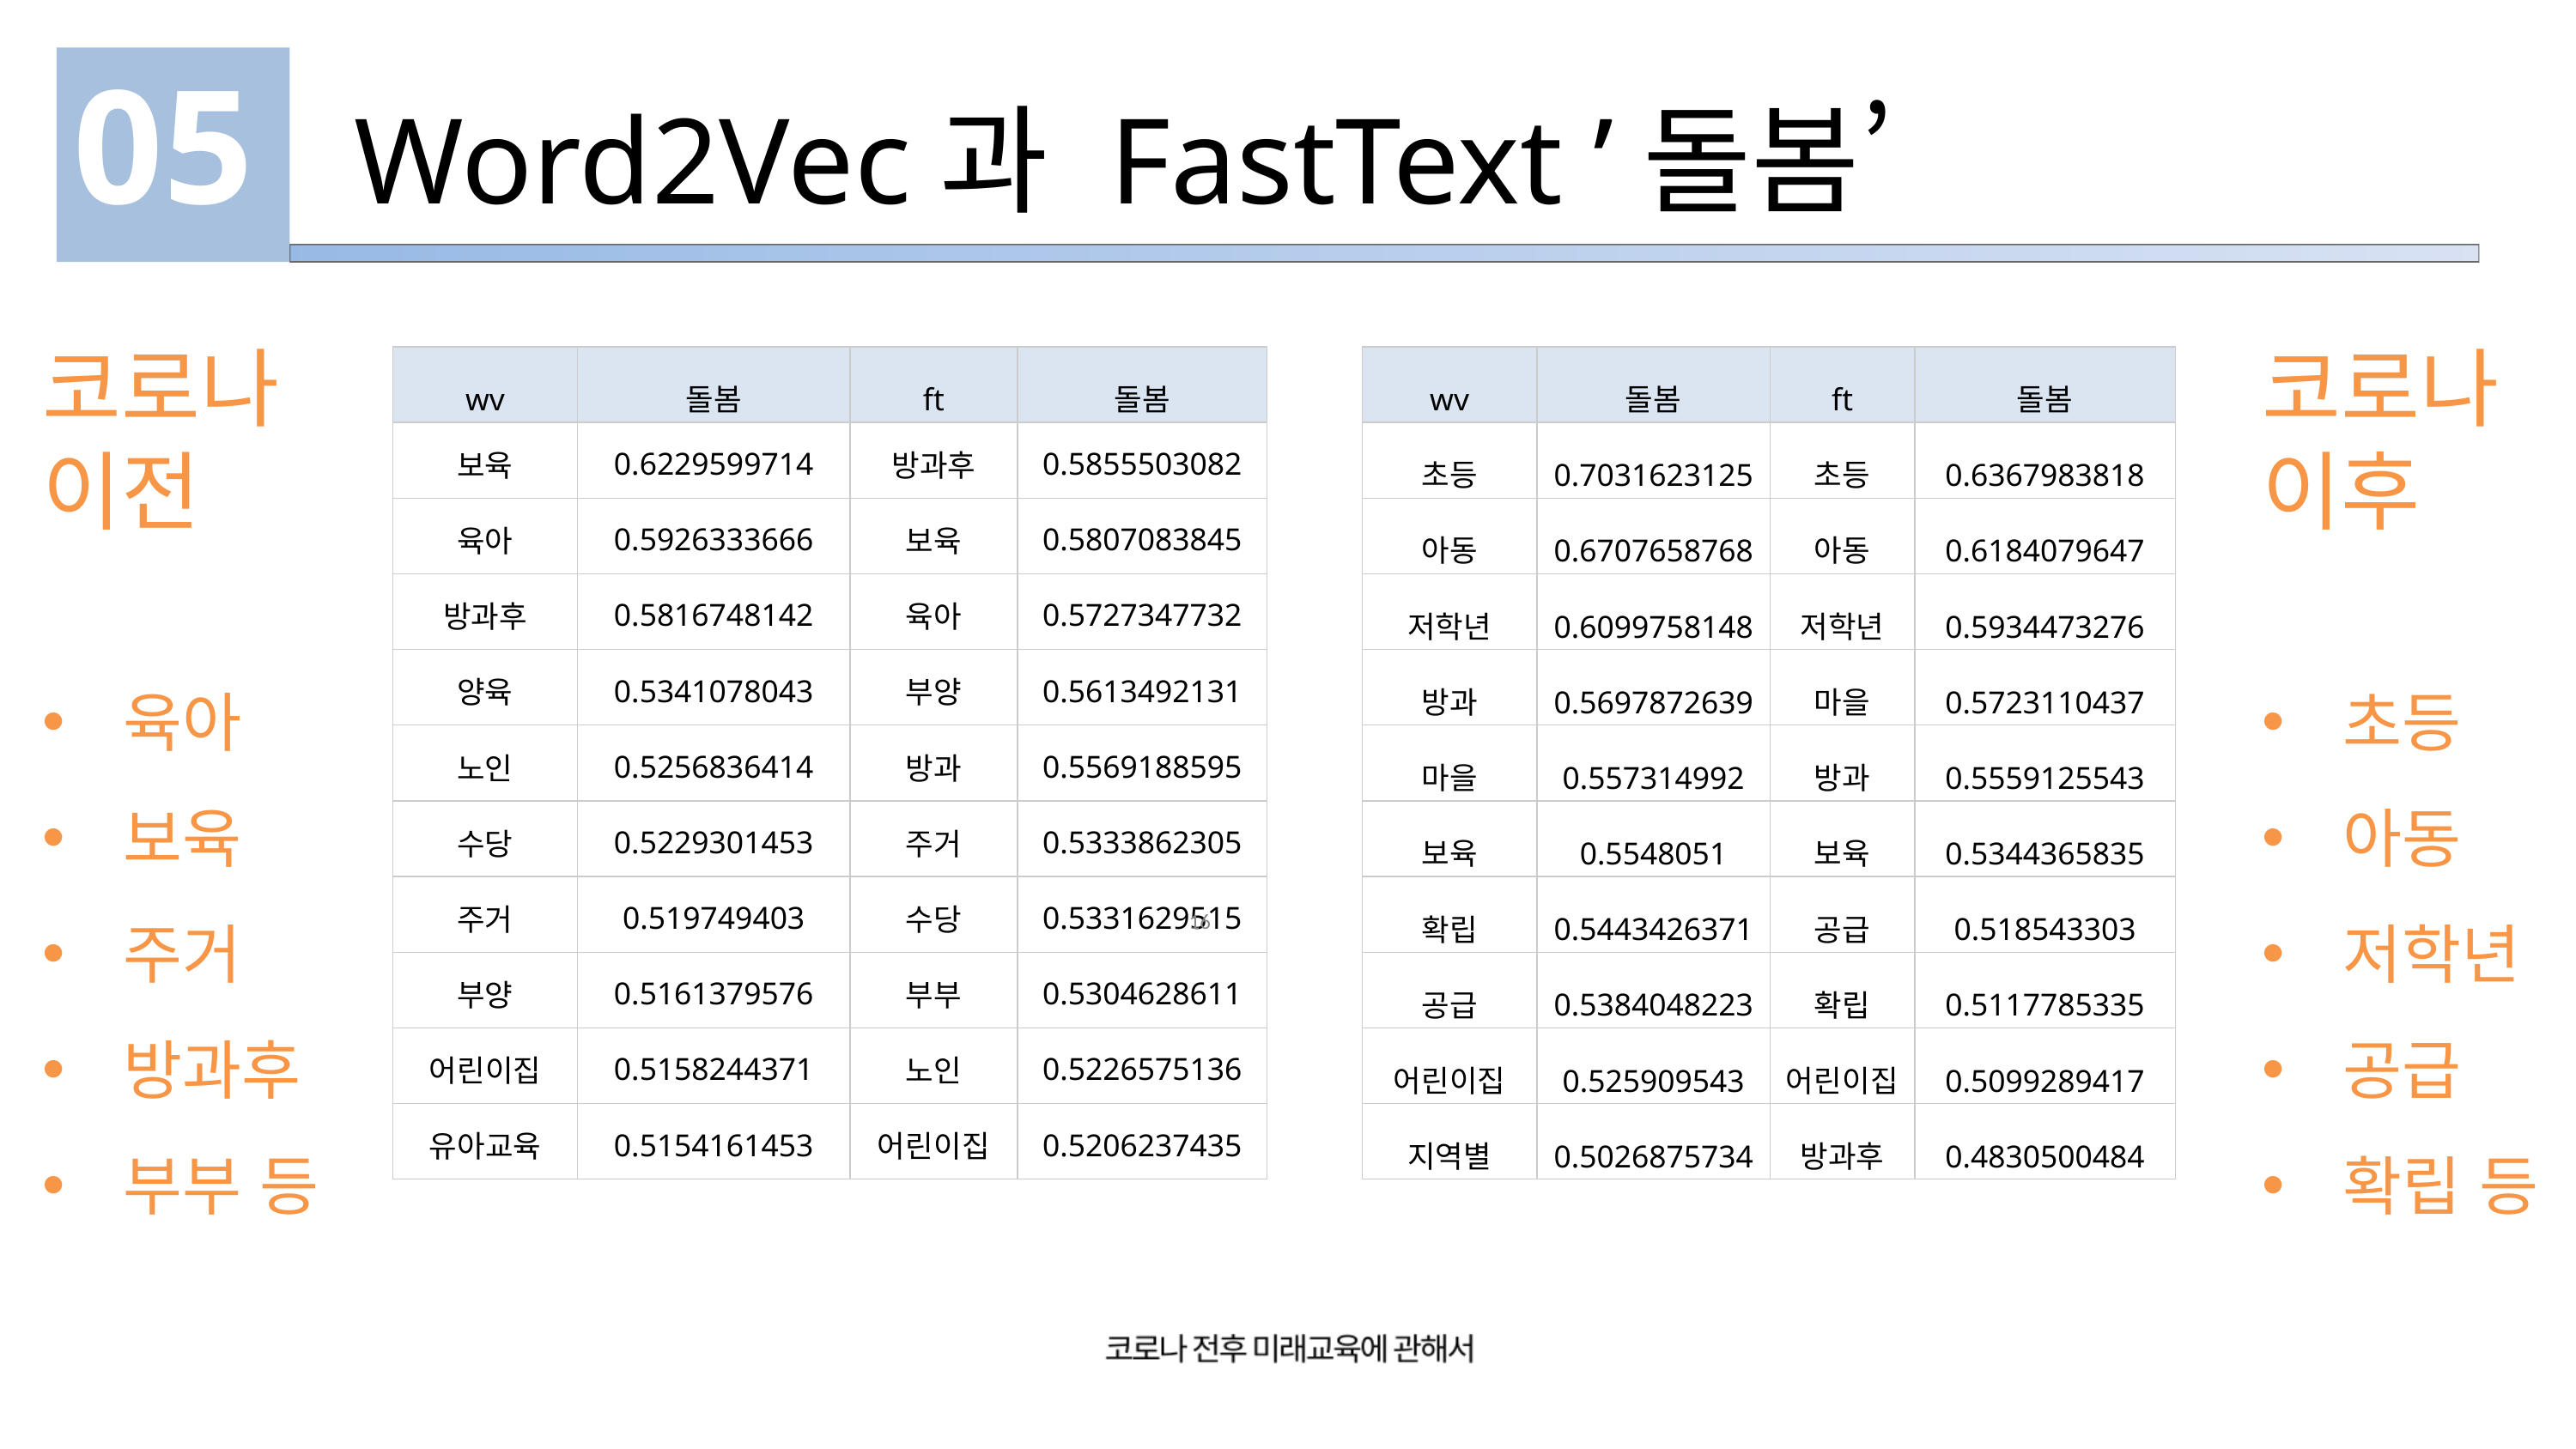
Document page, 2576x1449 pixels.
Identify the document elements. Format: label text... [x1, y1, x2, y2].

table_cell 지역별 [1363, 1104, 1536, 1179]
table_cell 0.5384048223 [1538, 953, 1770, 1028]
table_cell 0.5559125543 [1916, 725, 2175, 800]
table_cell 방과 [1771, 725, 1914, 800]
table_cell 0.525909543 [1538, 1028, 1770, 1103]
text_box [557, 223, 2576, 288]
table_cell 양육 [393, 650, 577, 724]
table_cell 저학년 [1771, 574, 1914, 649]
table_cell 0.5117785335 [1916, 953, 2175, 1028]
table_cell 마을 [1363, 725, 1536, 800]
table_cell 방과후 [1771, 1104, 1914, 1179]
table_cell 수당 [393, 802, 577, 876]
table_header ft [1771, 348, 1914, 421]
table_cell 보육 [851, 499, 1017, 573]
table_header wv [1363, 348, 1536, 421]
table_cell 0.5256836414 [578, 725, 849, 800]
table_cell 0.5443426371 [1538, 877, 1770, 952]
table_cell 아동 [1771, 499, 1914, 573]
table_cell 어린이집 [393, 1028, 577, 1103]
table_cell 초등 [1771, 423, 1914, 498]
table_cell 보육 [1363, 802, 1536, 876]
table_cell 0.5548051 [1538, 802, 1770, 876]
table_cell 0.5926333666 [578, 499, 849, 573]
table_cell 0.5161379576 [578, 953, 849, 1028]
table_cell 0.5723110437 [1916, 650, 2175, 724]
table_cell 초등 [1363, 423, 1536, 498]
table_cell 노인 [393, 725, 577, 800]
table_cell 저학년 [1363, 574, 1536, 649]
slide_number 16 [922, 894, 1224, 947]
table_cell 0.5697872639 [1538, 650, 1770, 724]
table_cell 방과 [1363, 650, 1536, 724]
table_cell 수당 [851, 877, 1017, 952]
table_cell 마을 [1771, 650, 1914, 724]
table_header wv [393, 348, 577, 421]
table_cell 0.5154161453 [578, 1104, 849, 1179]
table_cell 육아 [851, 574, 1017, 649]
table_cell 0.6367983818 [1916, 423, 2175, 498]
table_header ft [851, 348, 1017, 421]
table_cell 0.5304628611 [1018, 953, 1267, 1028]
table_cell 어린이집 [1771, 1028, 1914, 1103]
table_cell 0.5331629515 [1018, 877, 1267, 952]
table_cell 0.5816748142 [578, 574, 849, 649]
table_cell 부부 [851, 953, 1017, 1028]
table_cell 0.4830500484 [1916, 1104, 2175, 1179]
table_cell 0.6229599714 [578, 423, 849, 498]
picture [557, 1321, 1488, 1385]
table_cell 아동 [1363, 499, 1536, 573]
table_cell 0.5229301453 [578, 802, 849, 876]
table_cell 확립 [1363, 877, 1536, 952]
table_cell 0.519749403 [578, 877, 849, 952]
table_cell 0.518543303 [1916, 877, 2175, 952]
table_cell 0.5341078043 [578, 650, 849, 724]
table_cell 0.5807083845 [1018, 499, 1267, 573]
table_cell 육아 [393, 499, 577, 573]
table_cell 0.5333862305 [1018, 802, 1267, 876]
table_cell 방과 [851, 725, 1017, 800]
table_cell 노인 [851, 1028, 1017, 1103]
table_cell 0.5934473276 [1916, 574, 2175, 649]
table_cell 0.6099758148 [1538, 574, 1770, 649]
text_box 코로나 이전 육아 보육 주거 방과후 부부 등 [29, 328, 343, 1230]
table_cell 0.6707658768 [1538, 499, 1770, 573]
table_cell 주거 [393, 877, 577, 952]
table_cell 0.5226575136 [1018, 1028, 1267, 1103]
table_cell 0.5613492131 [1018, 650, 1267, 724]
table_cell 부양 [851, 650, 1017, 724]
text_box 코로나 이후 초등 아동 저학년 공급 확립 등 [2249, 328, 2563, 1239]
table_cell 공급 [1771, 877, 1914, 952]
table_cell 공급 [1363, 953, 1536, 1028]
table_cell 주거 [851, 802, 1017, 876]
table_cell 유아교육 [393, 1104, 577, 1179]
table_cell 방과후 [393, 574, 577, 649]
table_header 돌봄 [578, 348, 849, 421]
table_header 돌봄 [1538, 348, 1770, 421]
table_cell 보육 [393, 423, 577, 498]
table_cell 0.5344365835 [1916, 802, 2175, 876]
table_cell 보육 [1771, 802, 1914, 876]
table_cell 0.5855503082 [1018, 423, 1267, 498]
table_cell 0.5158244371 [578, 1028, 849, 1103]
table_cell 0.5727347732 [1018, 574, 1267, 649]
table_cell 0.5026875734 [1538, 1104, 1770, 1179]
table_header 돌봄 [1018, 348, 1267, 421]
table_cell 방과후 [851, 423, 1017, 498]
table_cell 0.5099289417 [1916, 1028, 2175, 1103]
table_cell 0.5206237435 [1018, 1104, 1267, 1179]
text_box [56, 39, 2480, 263]
table_cell 0.6184079647 [1916, 499, 2175, 573]
table_cell 0.5569188595 [1018, 725, 1267, 800]
table_cell 어린이집 [851, 1104, 1017, 1179]
table_cell 0.7031623125 [1538, 423, 1770, 498]
table_cell 0.557314992 [1538, 725, 1770, 800]
table_header 돌봄 [1916, 348, 2175, 421]
table_cell 어린이집 [1363, 1028, 1536, 1103]
table_cell 부양 [393, 953, 577, 1028]
table_cell 확립 [1771, 953, 1914, 1028]
